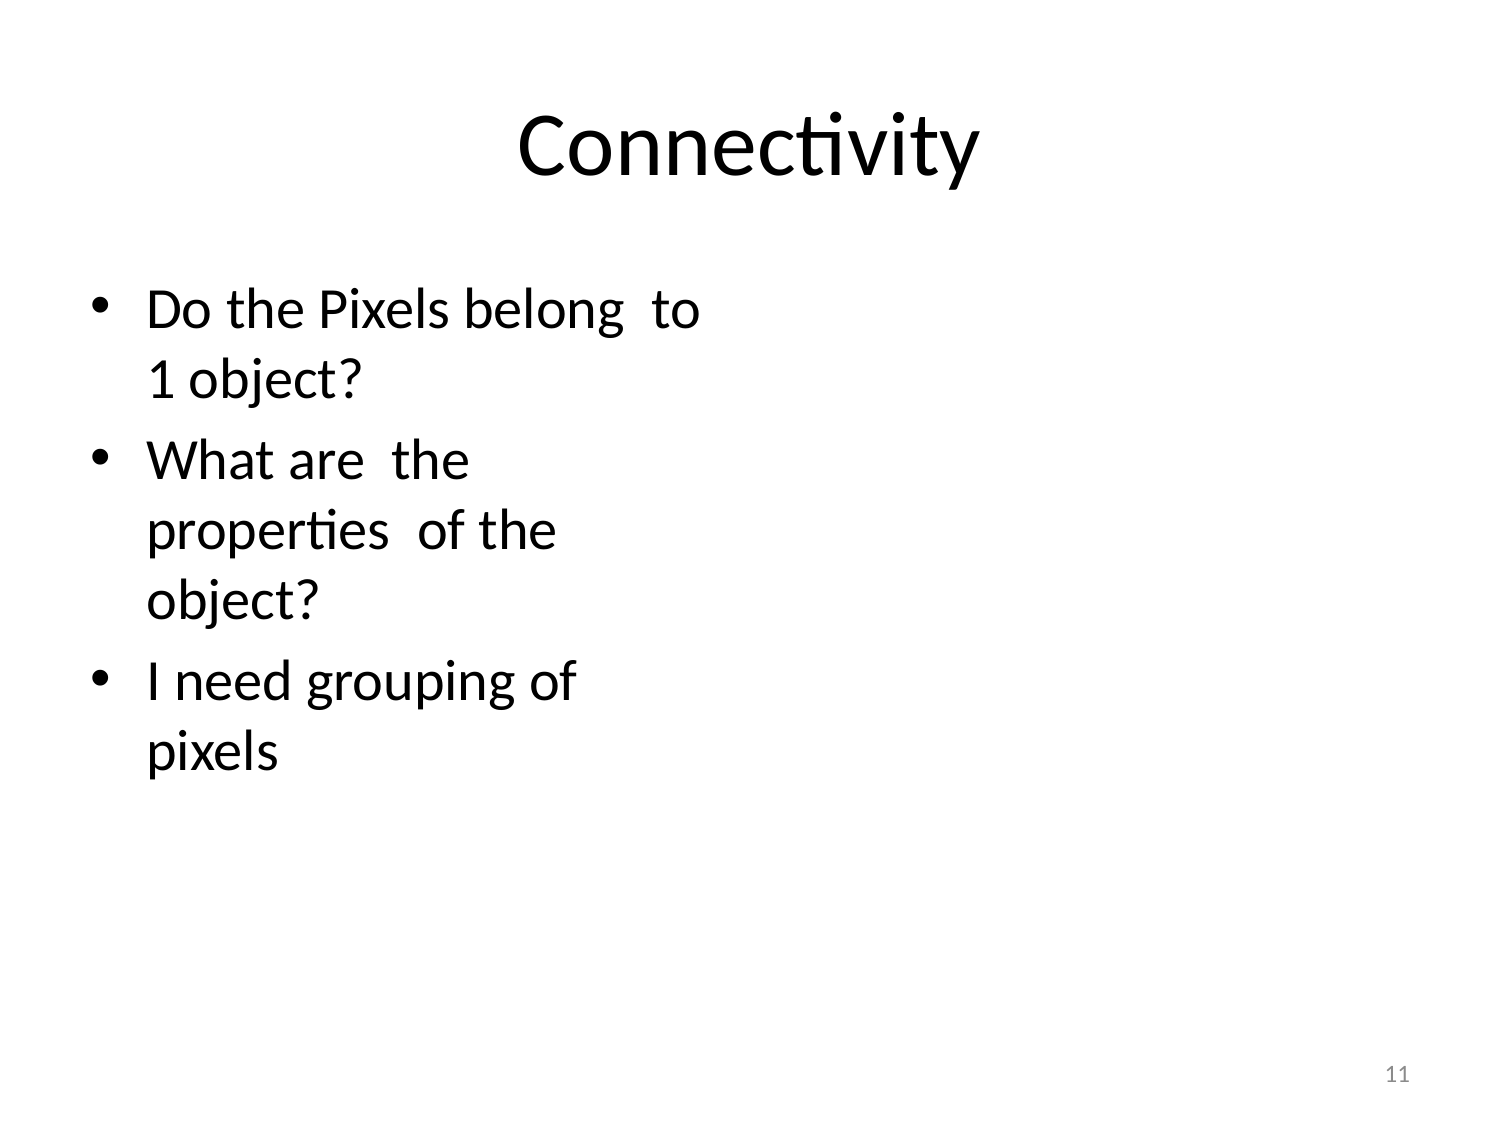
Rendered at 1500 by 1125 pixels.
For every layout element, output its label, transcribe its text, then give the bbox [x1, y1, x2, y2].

slide_number 11 [1074, 1042, 1425, 1103]
list Do the Pixels belong to 1 object? What are the properties of the object? I need grouping of pixels [75, 262, 738, 1005]
title Connectivity [75, 45, 1425, 233]
